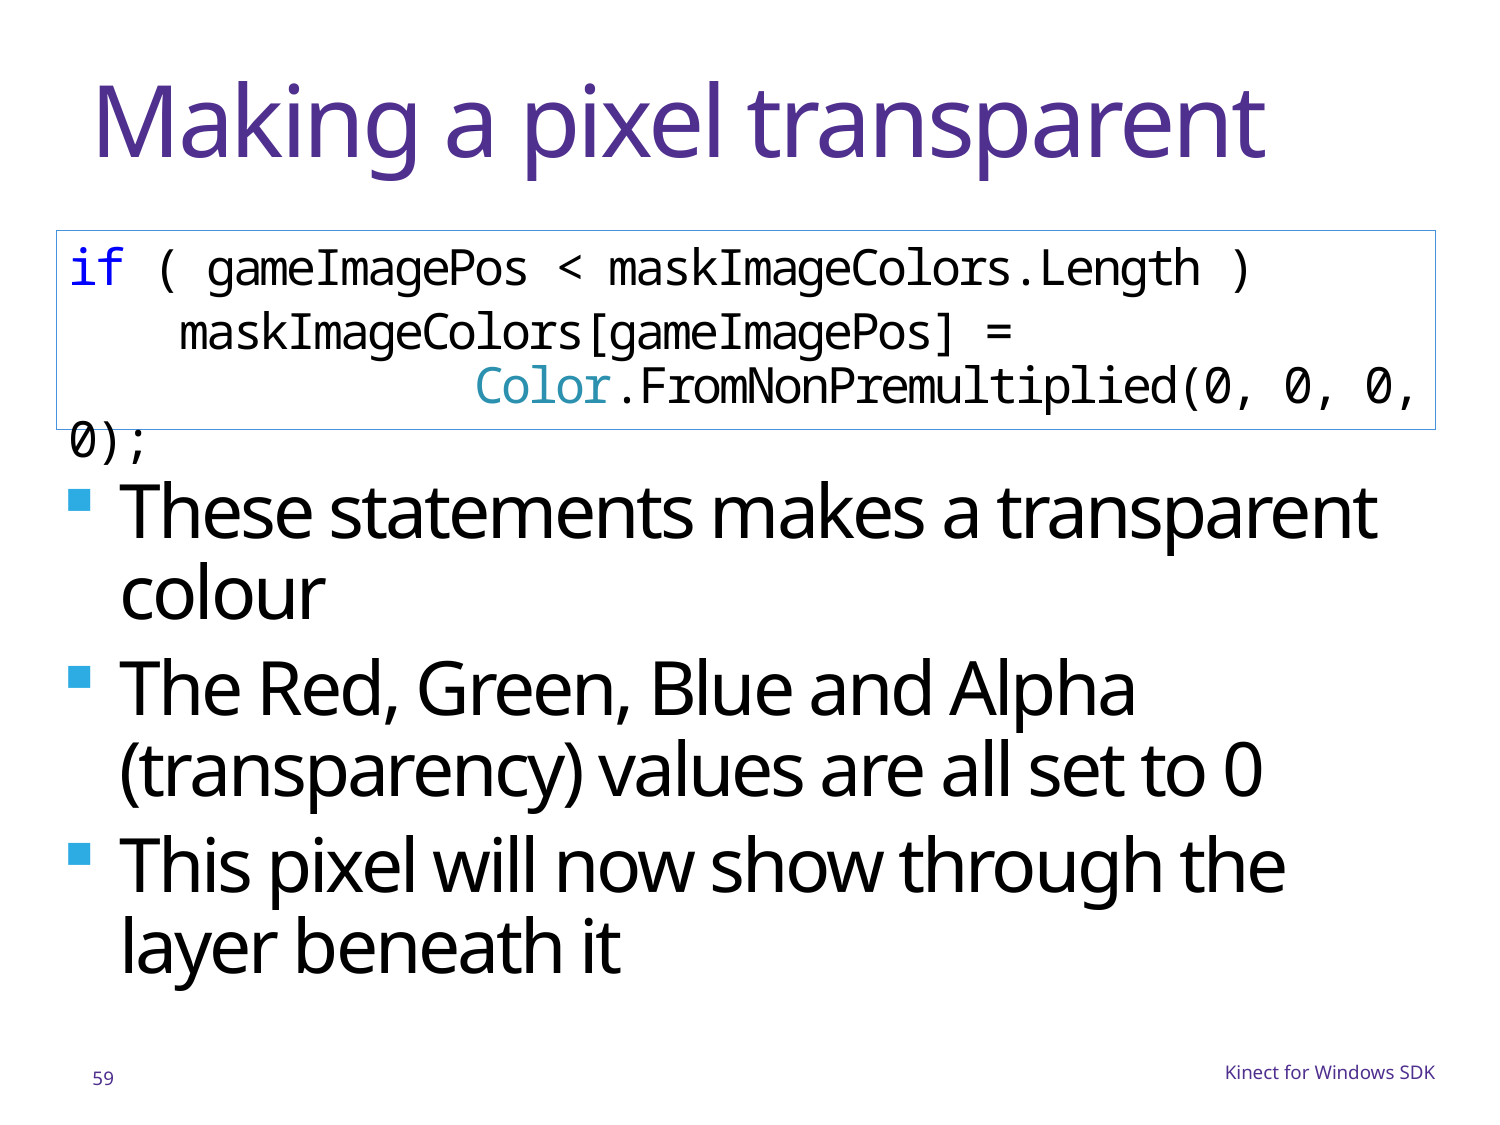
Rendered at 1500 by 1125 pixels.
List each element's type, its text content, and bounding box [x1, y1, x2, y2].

list These statements makes a transparent colour The Red, Green, Blue and Alpha (transparency) values are all set to 0 This pixel will now show through the layer beneath it [62, 473, 1435, 1006]
list if ( gameImagePos < maskImageColors.Length ) maskImageColors[gameImagePos] = Color.FromNonPremultiplied(0, 0, 0, 0); [56, 230, 1436, 430]
slide_number 59 [0, 1053, 114, 1107]
title Making a pixel transparent [90, 70, 1463, 180]
